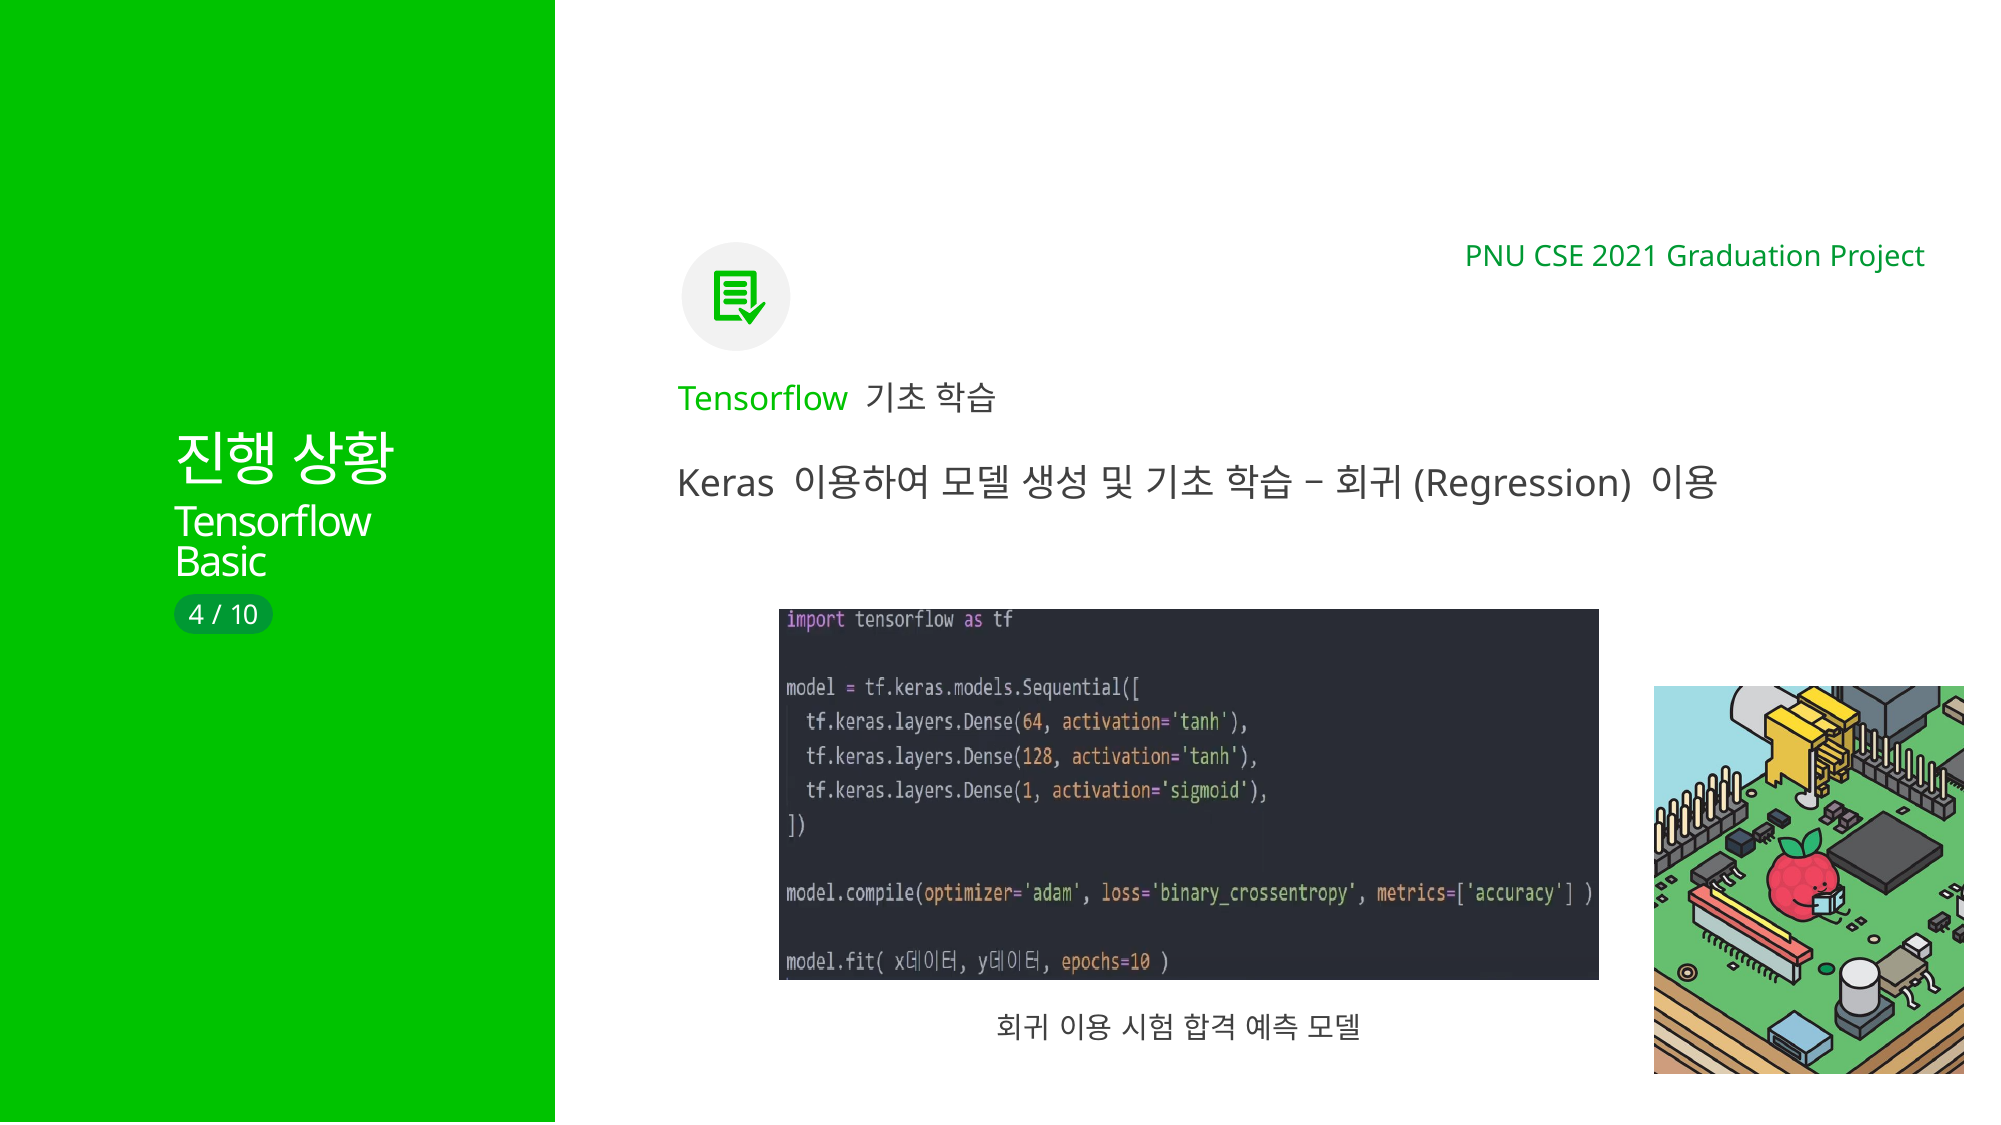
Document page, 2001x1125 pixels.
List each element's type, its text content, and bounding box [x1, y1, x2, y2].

text_box 회귀 이용 시험 합격 예측 모델 [996, 1008, 1627, 1044]
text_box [174, 594, 273, 634]
picture [1654, 686, 1964, 1074]
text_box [680, 240, 792, 353]
picture [779, 609, 1599, 980]
text_box 진행 상황 [174, 435, 510, 492]
text_box PNU CSE 2021 Graduation Project [1237, 237, 1925, 273]
text_box Tensorflow 기초 학습 [677, 339, 1917, 455]
text_box Tensorflow Basic [174, 504, 510, 585]
text_box Keras 이용하여 모델 생성 및 기초 학습 – 회귀(Regression) 이용 [676, 458, 1774, 504]
